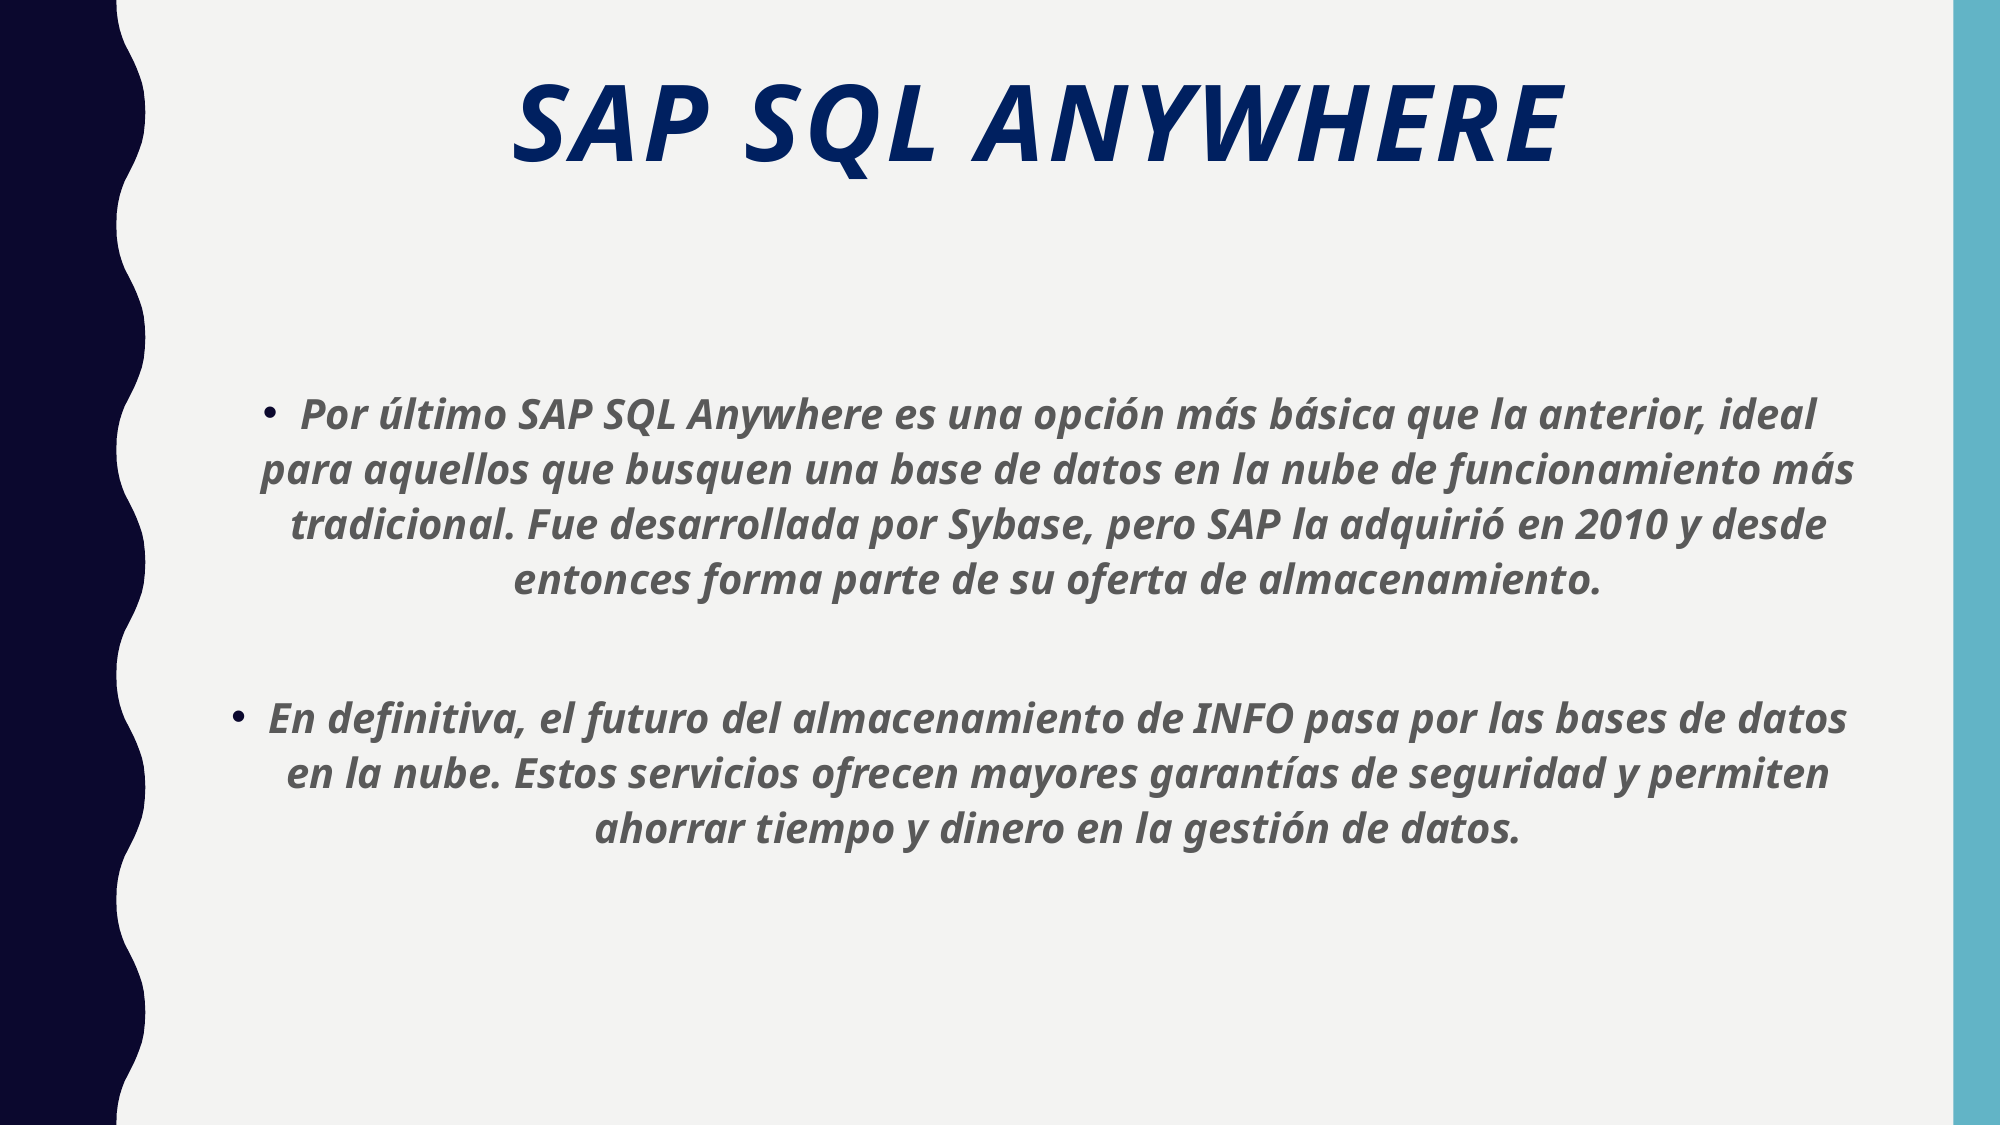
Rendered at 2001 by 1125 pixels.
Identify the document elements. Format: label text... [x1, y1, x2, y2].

title SAP SQL Anywhere [205, 62, 1875, 308]
list Por último SAP SQL Anywhere es una opción más básica que la anterior, ideal para aquellos que busquen una base de datos en la nube de funcionamiento más tradicional. Fue desarrollada por Sybase, pero SAP la adquirió en 2010 y desde entonces forma parte de su oferta de almacenamiento. En definitiva, el futuro del almacenamiento de INFO pasa por las bases de datos en la nube. Estos servicios ofrecen mayores garantías de seguridad y permiten ahorrar tiempo y dinero en la gestión de datos. [205, 375, 1875, 965]
